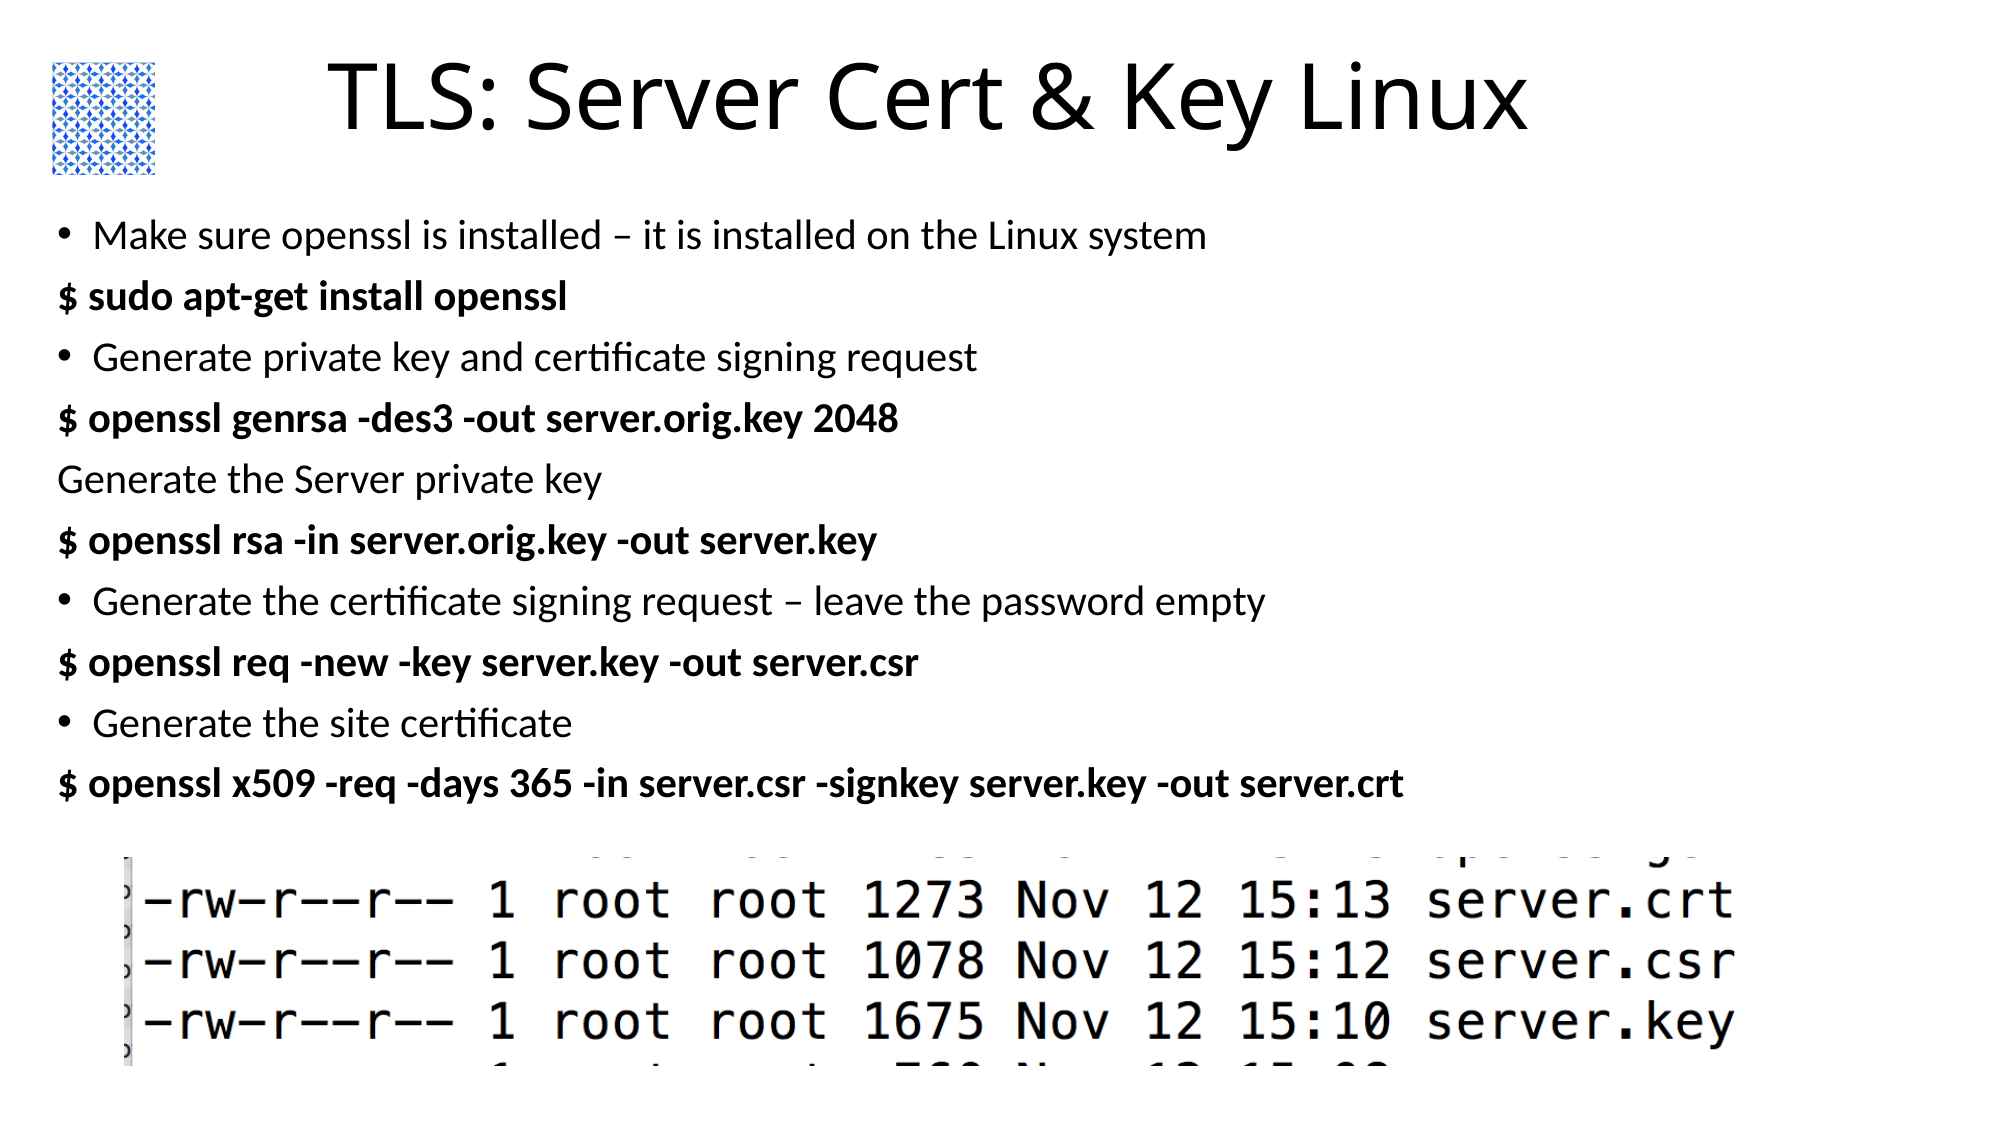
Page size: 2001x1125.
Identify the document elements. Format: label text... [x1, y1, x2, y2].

picture [52, 62, 155, 176]
title TLS: Server Cert & Key Linux [312, 34, 1850, 166]
picture [124, 857, 1758, 1066]
list Make sure openssl is installed – it is installed on the Linux system $ sudo apt-get install openssl Generate private key and certificate signing request $ openssl genrsa -des3 -out server.orig.key 2048 Generate the Server private key $ openssl rsa -in server.orig.key -out server.key Generate the certificate signing request – leave the password empty $ openssl req -new -key server.key -out server.csr Generate the site certificate $ openssl x509 -req -days 365 -in server.csr -signkey server.key -out server.crt [41, 205, 1892, 818]
